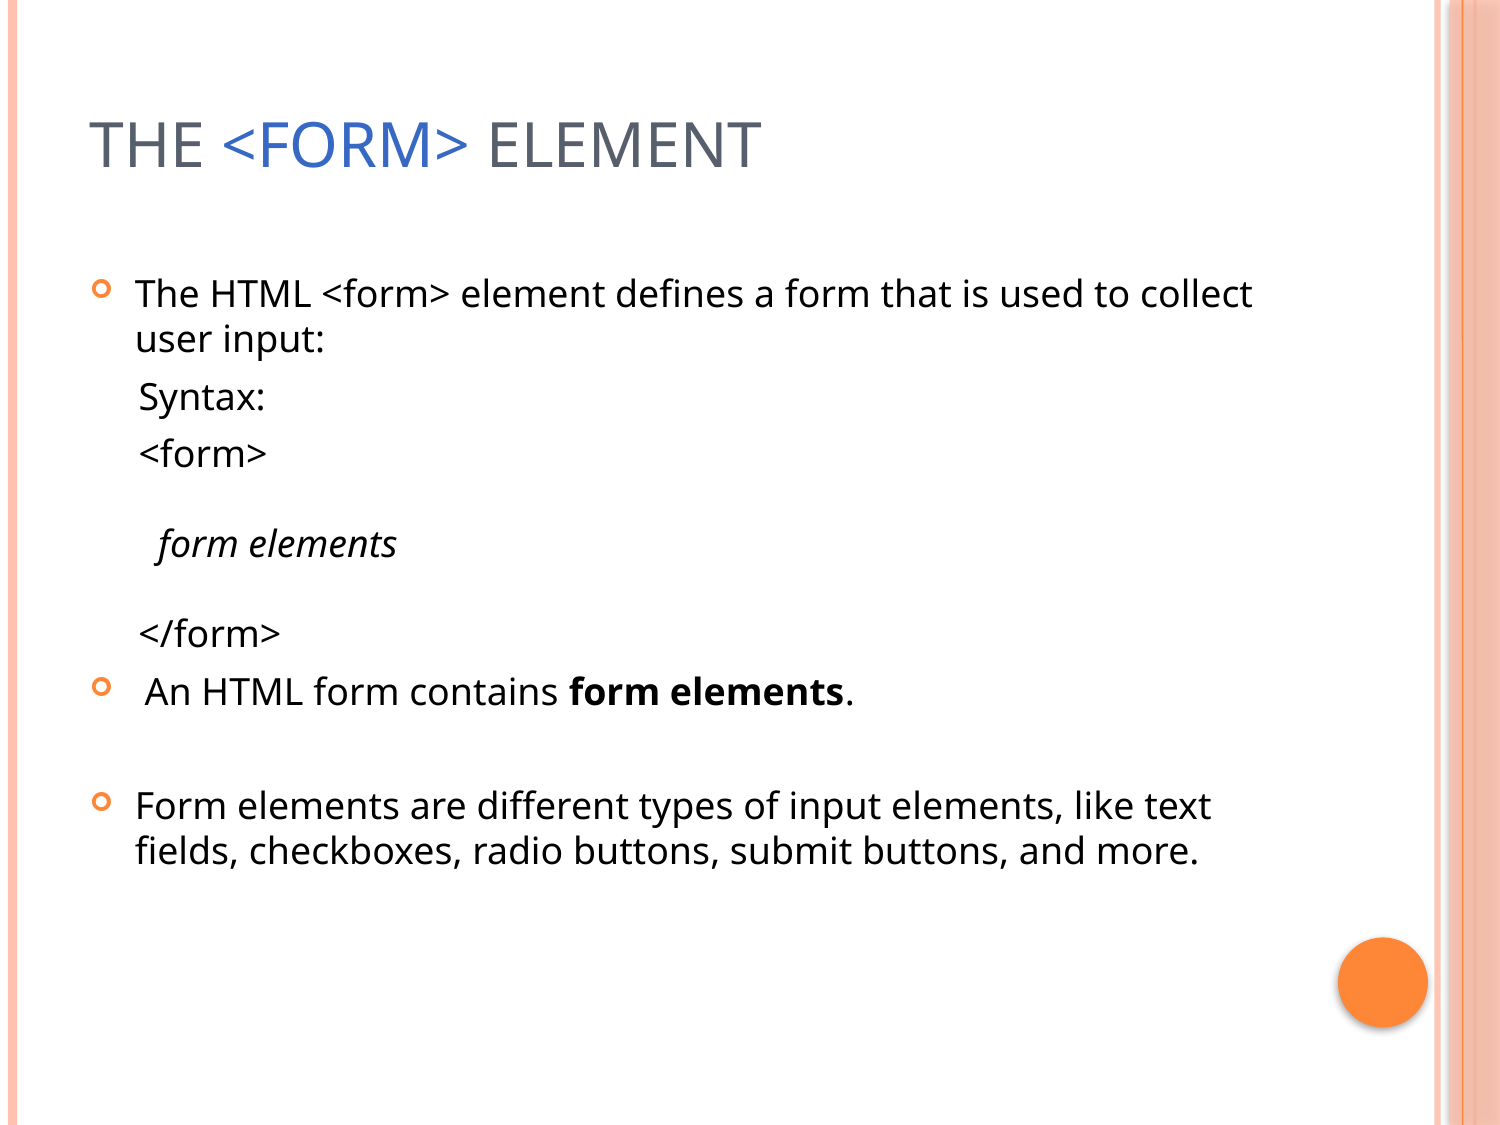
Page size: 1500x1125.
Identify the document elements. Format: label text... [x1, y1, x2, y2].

title The <form> Element [75, 75, 1300, 262]
list The HTML <form> element defines a form that is used to collect user input: Syntax: <form> form elements </form> An HTML form contains form elements. Form elements are different types of input elements, like text fields, checkboxes, radio buttons, submit buttons, and more. [75, 262, 1300, 1062]
